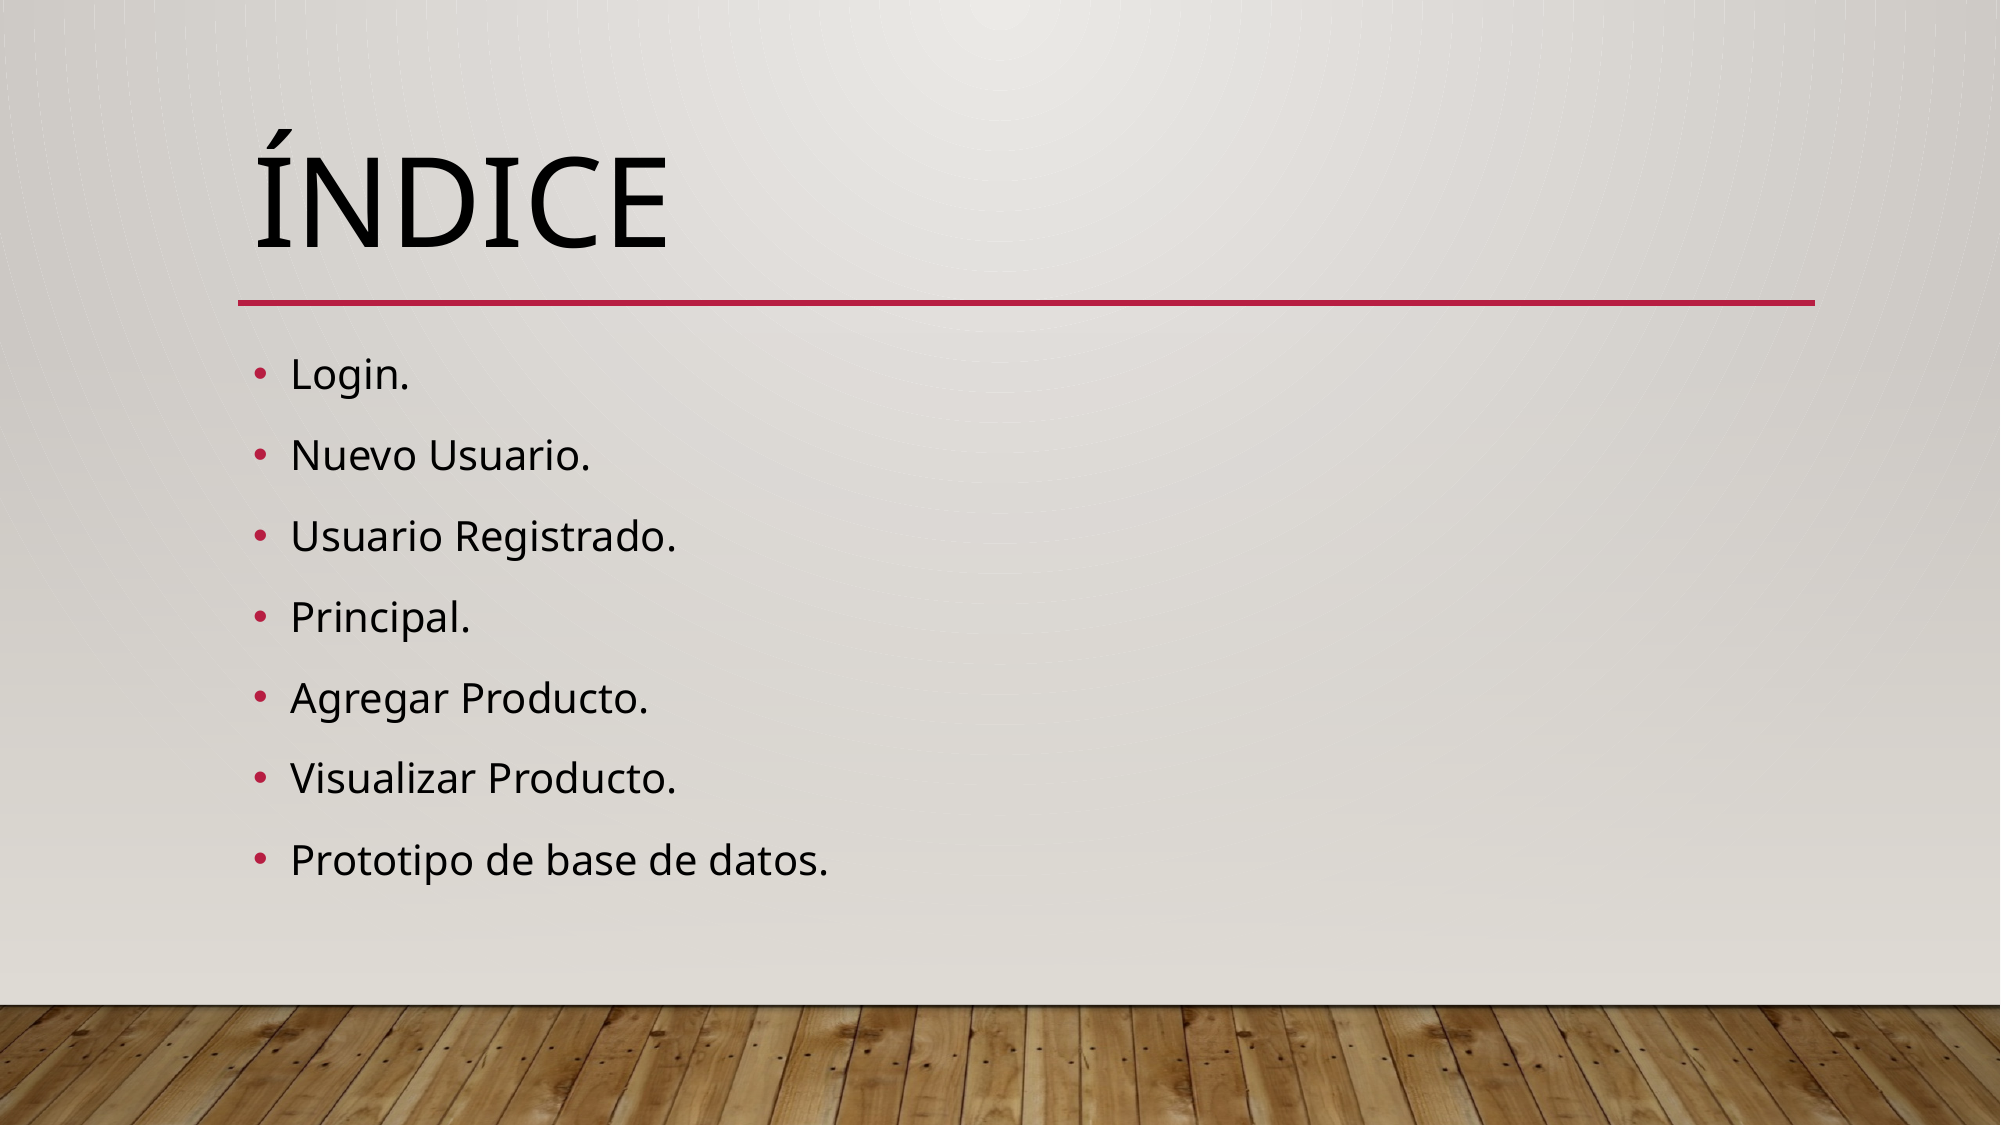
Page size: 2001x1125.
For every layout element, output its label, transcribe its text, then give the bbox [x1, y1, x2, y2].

list Login. Nuevo Usuario. Usuario Registrado. Principal. Agregar Producto. Visualizar Producto. Prototipo de base de datos. [238, 330, 1814, 897]
title Índice [238, 131, 1814, 305]
picture [0, 1005, 2000, 1125]
